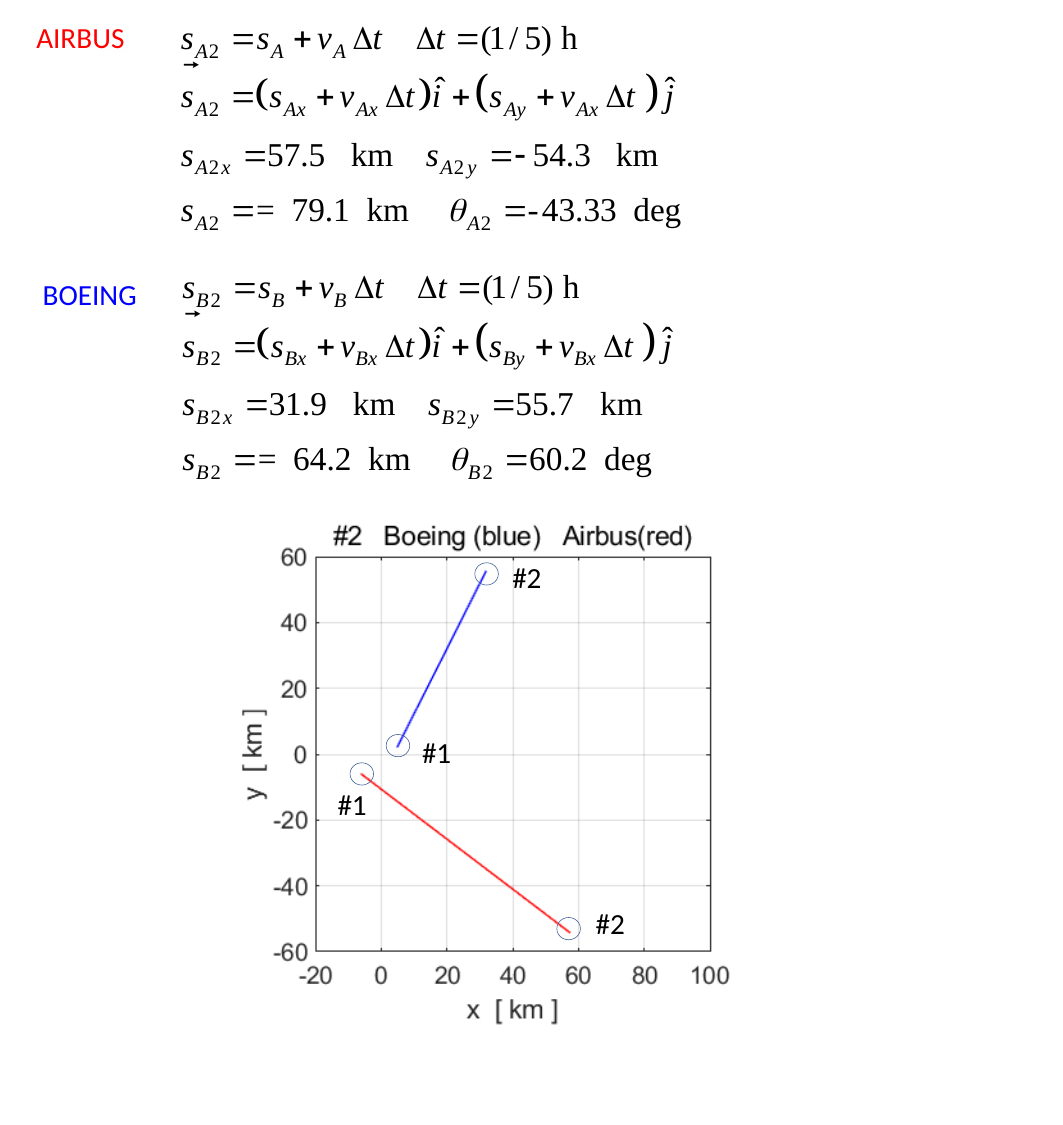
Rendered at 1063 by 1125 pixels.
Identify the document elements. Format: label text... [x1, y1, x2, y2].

text_box BOEING [27, 269, 152, 319]
text_box AIRBUS [21, 12, 140, 63]
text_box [178, 268, 679, 485]
picture [131, 517, 869, 1025]
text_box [176, 18, 688, 236]
